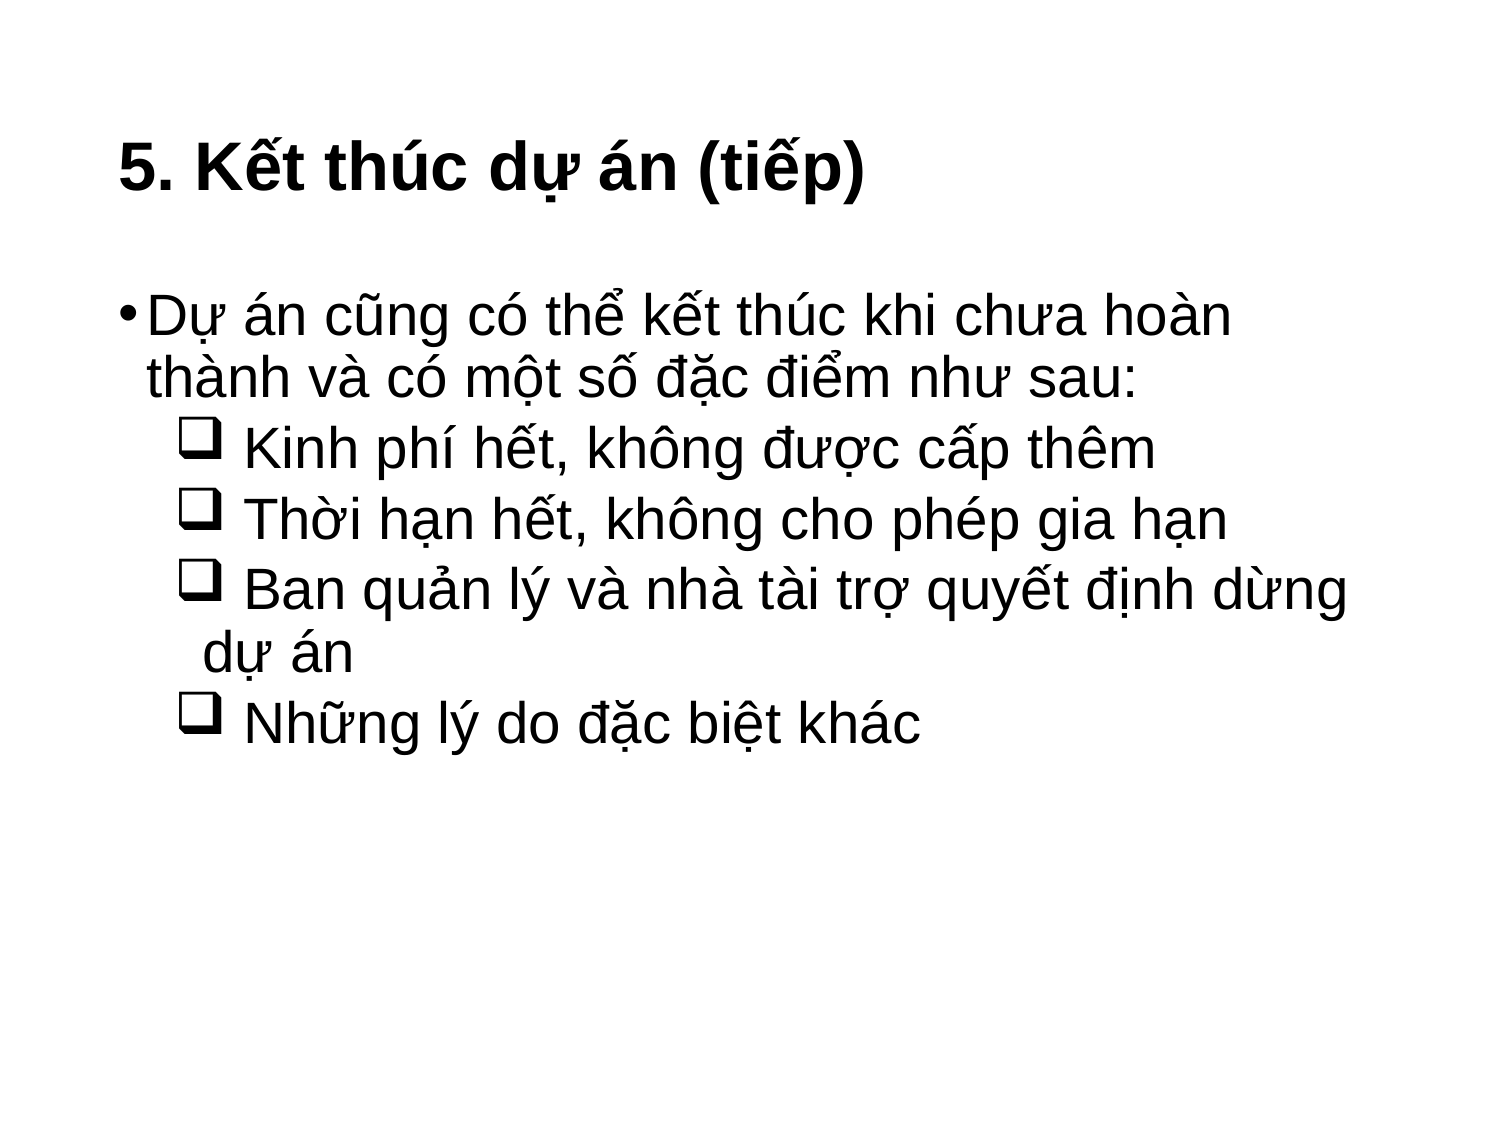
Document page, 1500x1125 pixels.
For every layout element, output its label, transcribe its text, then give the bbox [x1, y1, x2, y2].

title 5. Kết thúc dự án (tiếp) [103, 59, 1397, 277]
list Dự án cũng có thể kết thúc khi chưa hoàn thành và có một số đặc điểm như sau: Kinh phí hết, không được cấp thêm Thời hạn hết, không cho phép gia hạn Ban quản lý và nhà tài trợ quyết định dừng dự án Những lý do đặc biệt khác [103, 277, 1397, 1055]
